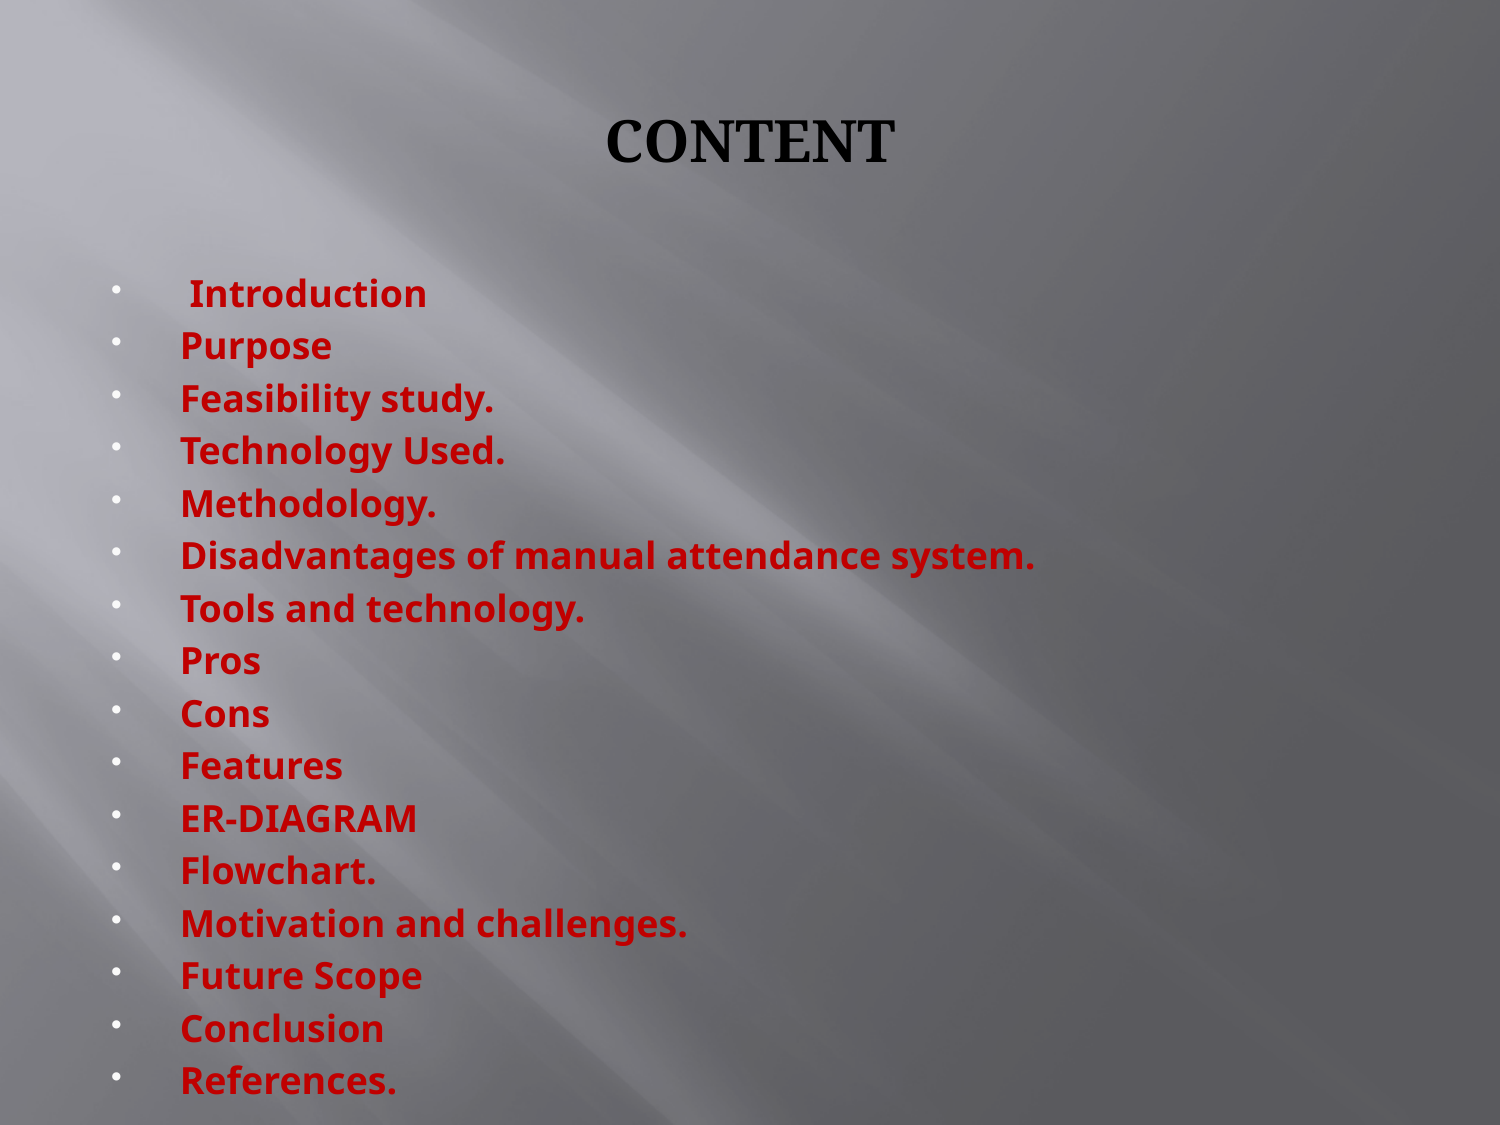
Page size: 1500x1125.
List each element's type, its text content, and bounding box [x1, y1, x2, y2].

list Introduction Purpose Feasibility study. Technology Used. Methodology. Disadvantages of manual attendance system. Tools and technology. Pros Cons Features ER-DIAGRAM Flowchart. Motivation and challenges. Future Scope Conclusion References. [75, 262, 1425, 988]
title CONTENT [75, 45, 1425, 233]
